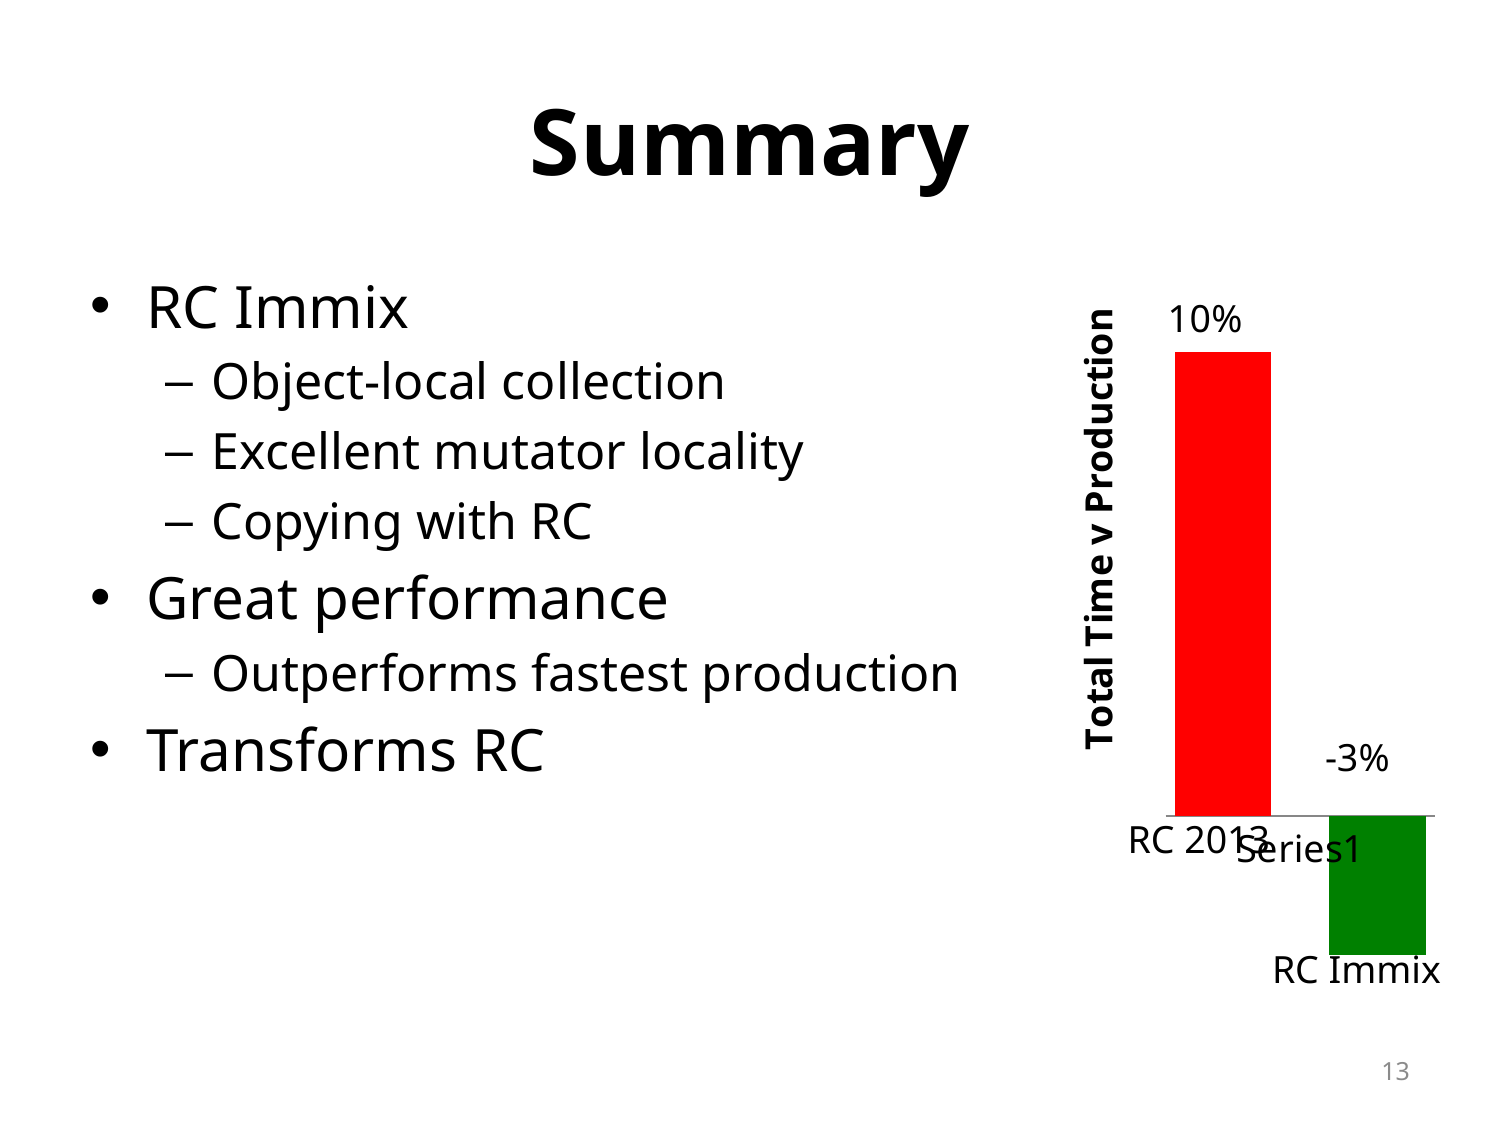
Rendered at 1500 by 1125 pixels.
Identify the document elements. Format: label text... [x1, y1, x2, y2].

slide_number 13 [1074, 1042, 1425, 1103]
list RC Immix Object-local collection Excellent mutator locality Copying with RC Great performance Outperforms fastest production Transforms RC [75, 262, 1051, 1005]
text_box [1056, 243, 1467, 1018]
title Summary [75, 45, 1425, 233]
